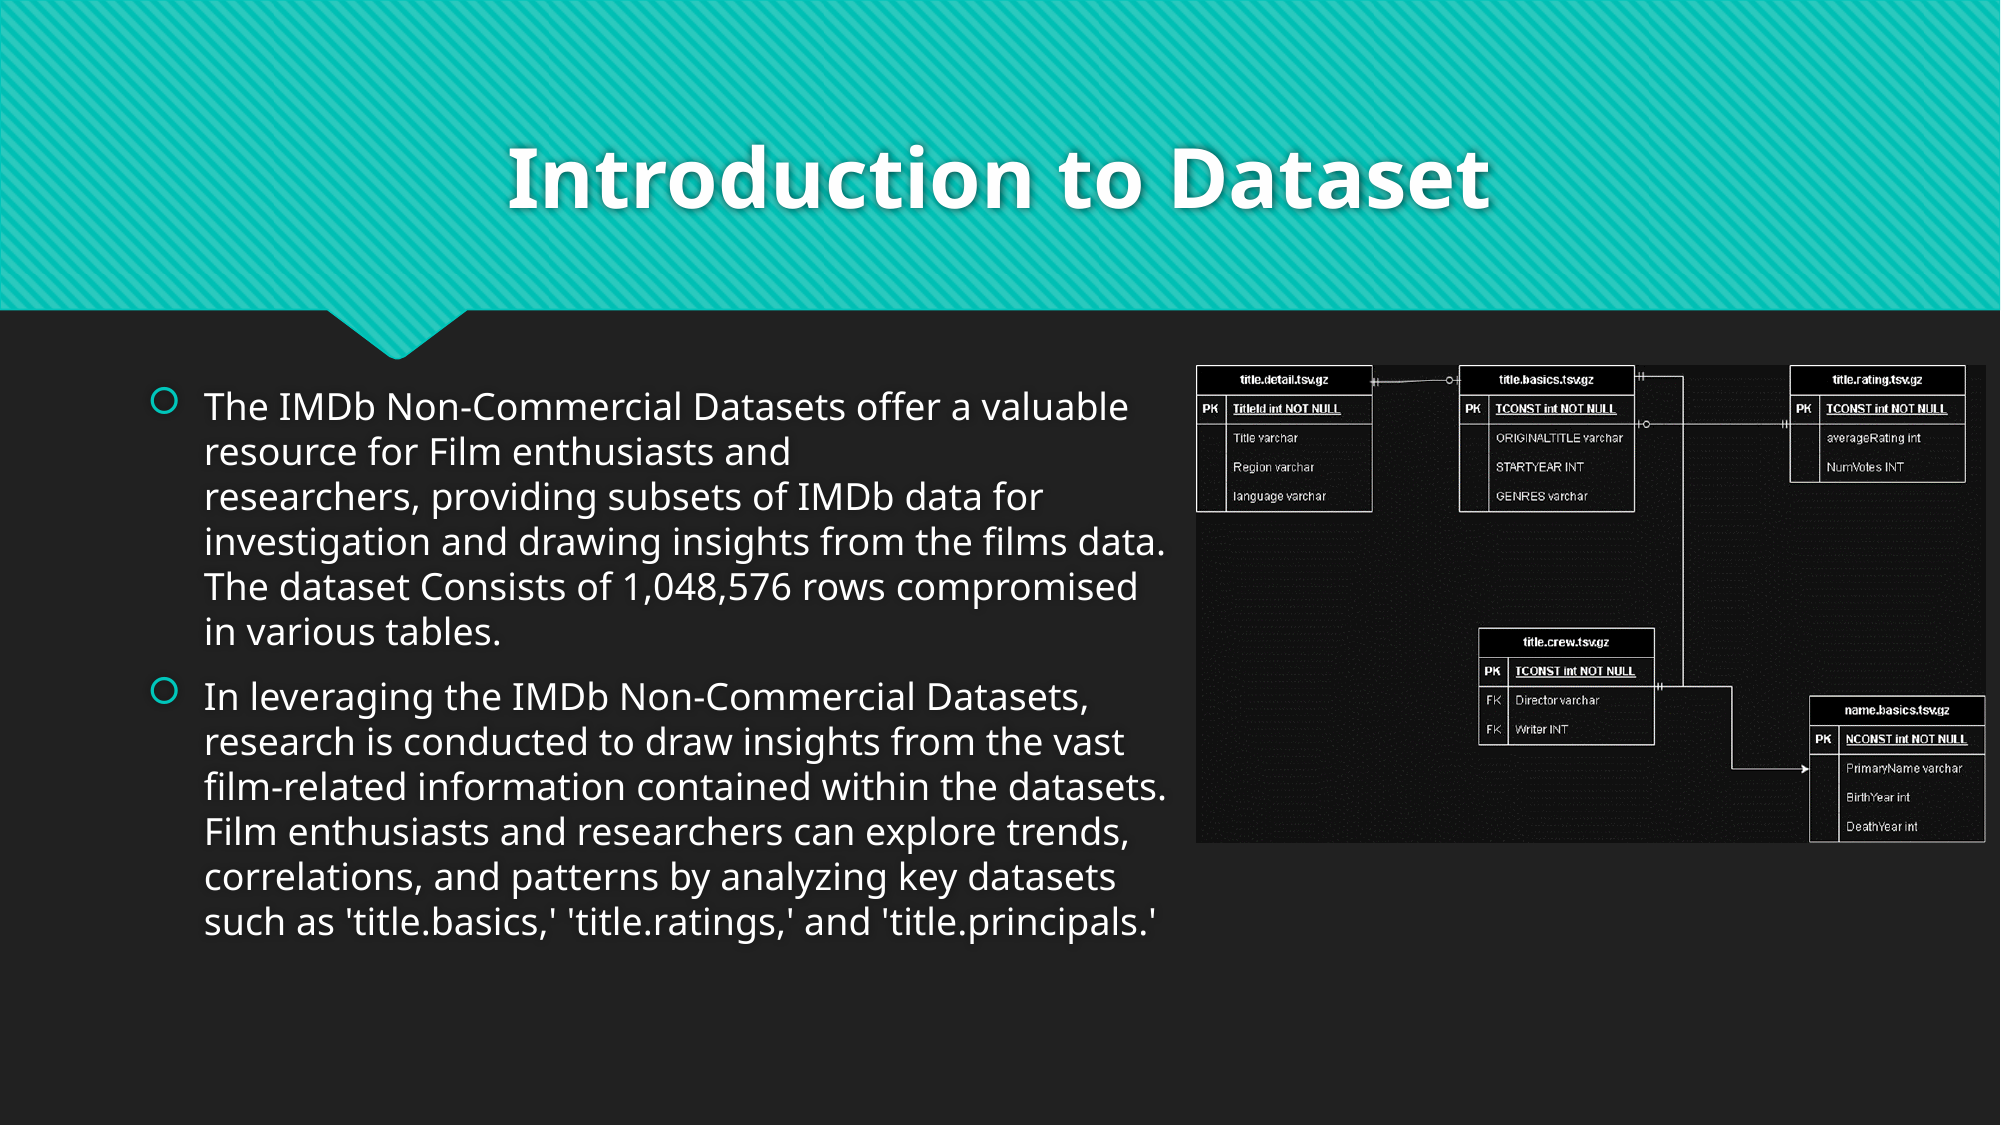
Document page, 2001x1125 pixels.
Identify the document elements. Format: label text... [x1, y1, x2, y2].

picture [1196, 364, 1987, 843]
title Introduction to Dataset [132, 73, 1868, 233]
list The IMDb Non-Commercial Datasets offer a valuable resource for Film enthusiasts and researchers, providing subsets of IMDb data for investigation and drawing insights from the films data. The dataset Consists of 1,048,576 rows compromised in various tables. In leveraging the IMDb Non-Commercial Datasets, research is conducted to draw insights from the vast film-related information contained within the datasets. Film enthusiasts and researchers can explore trends, correlations, and patterns by analyzing key datasets such as 'title.basics,' 'title.ratings,' and 'title.principals.' [132, 364, 1197, 962]
